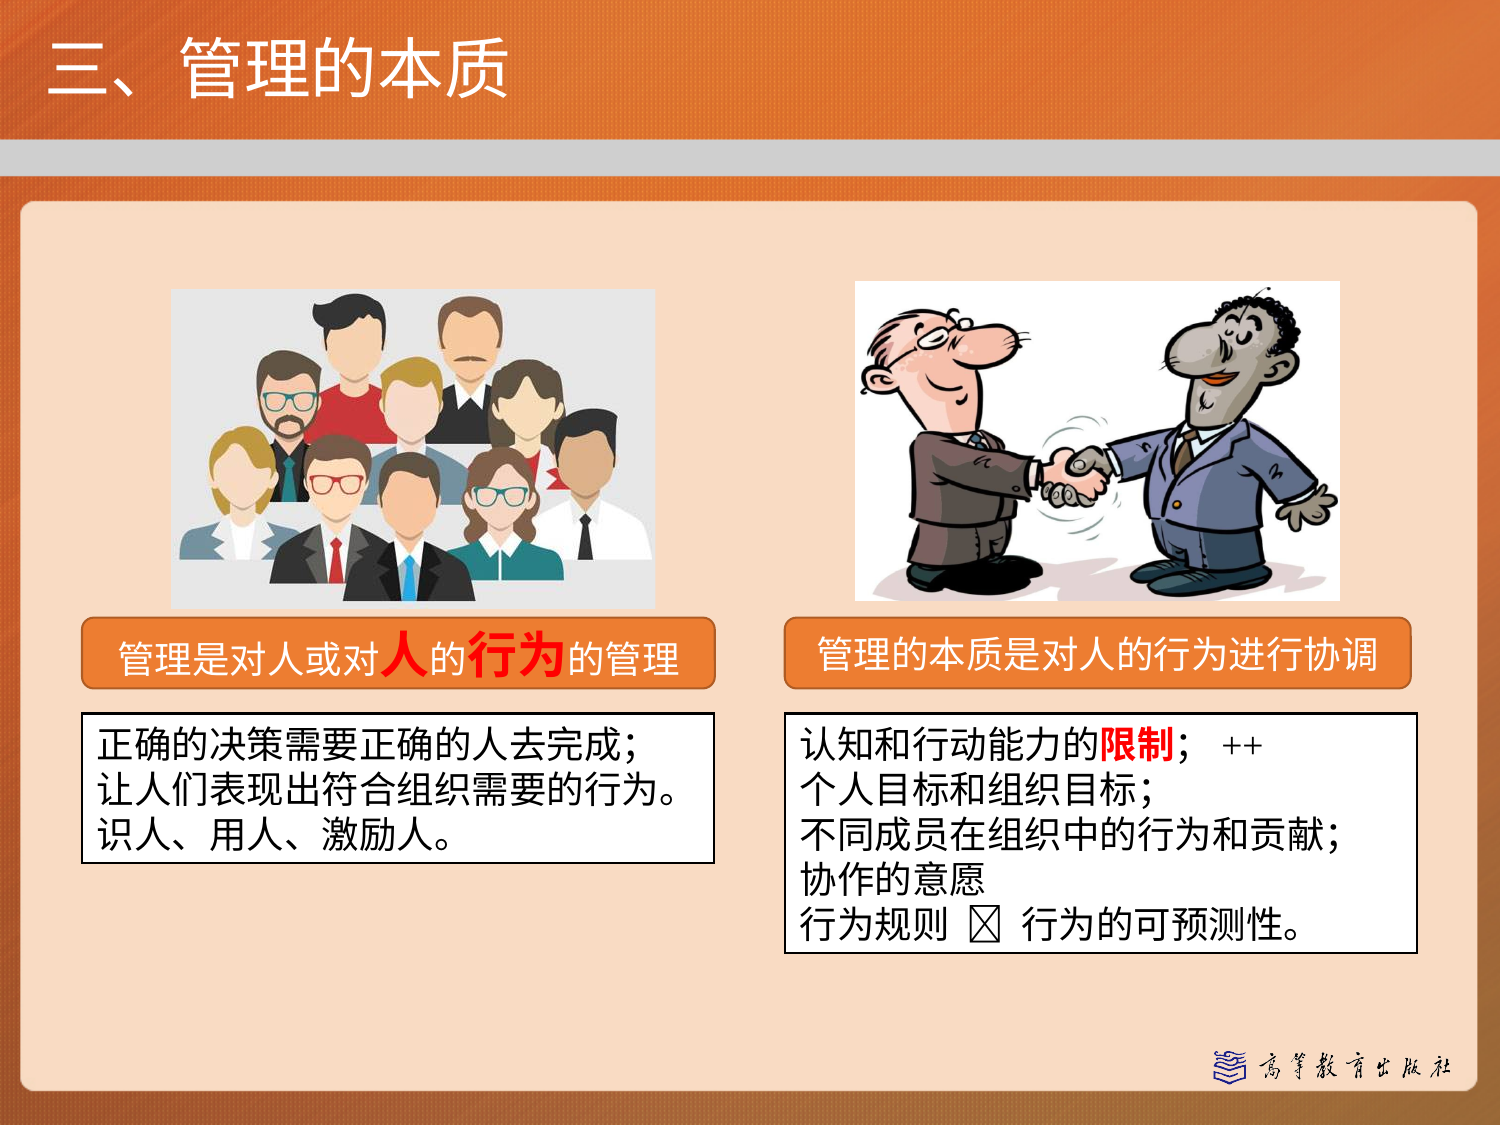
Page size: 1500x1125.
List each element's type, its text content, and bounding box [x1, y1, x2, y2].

text_box 正确的决策需要正确的人去完成； 让人们表现出符合组织需要的行为。 识人、用人、激励人。 [81, 712, 715, 864]
text_box 管理的本质是对人的行为进行协调 [783, 616, 1412, 690]
picture [0, 0, 1500, 1125]
text_box 管理是对人或对人的行为的管理 [80, 616, 716, 690]
text_box 认知和行动能力的限制；++ 个人目标和组织目标； 不同成员在组织中的行为和贡献； 协作的意愿 行为规则  行为的可预测性。 [784, 712, 1418, 954]
title 三、管理的本质 [29, 19, 1341, 138]
